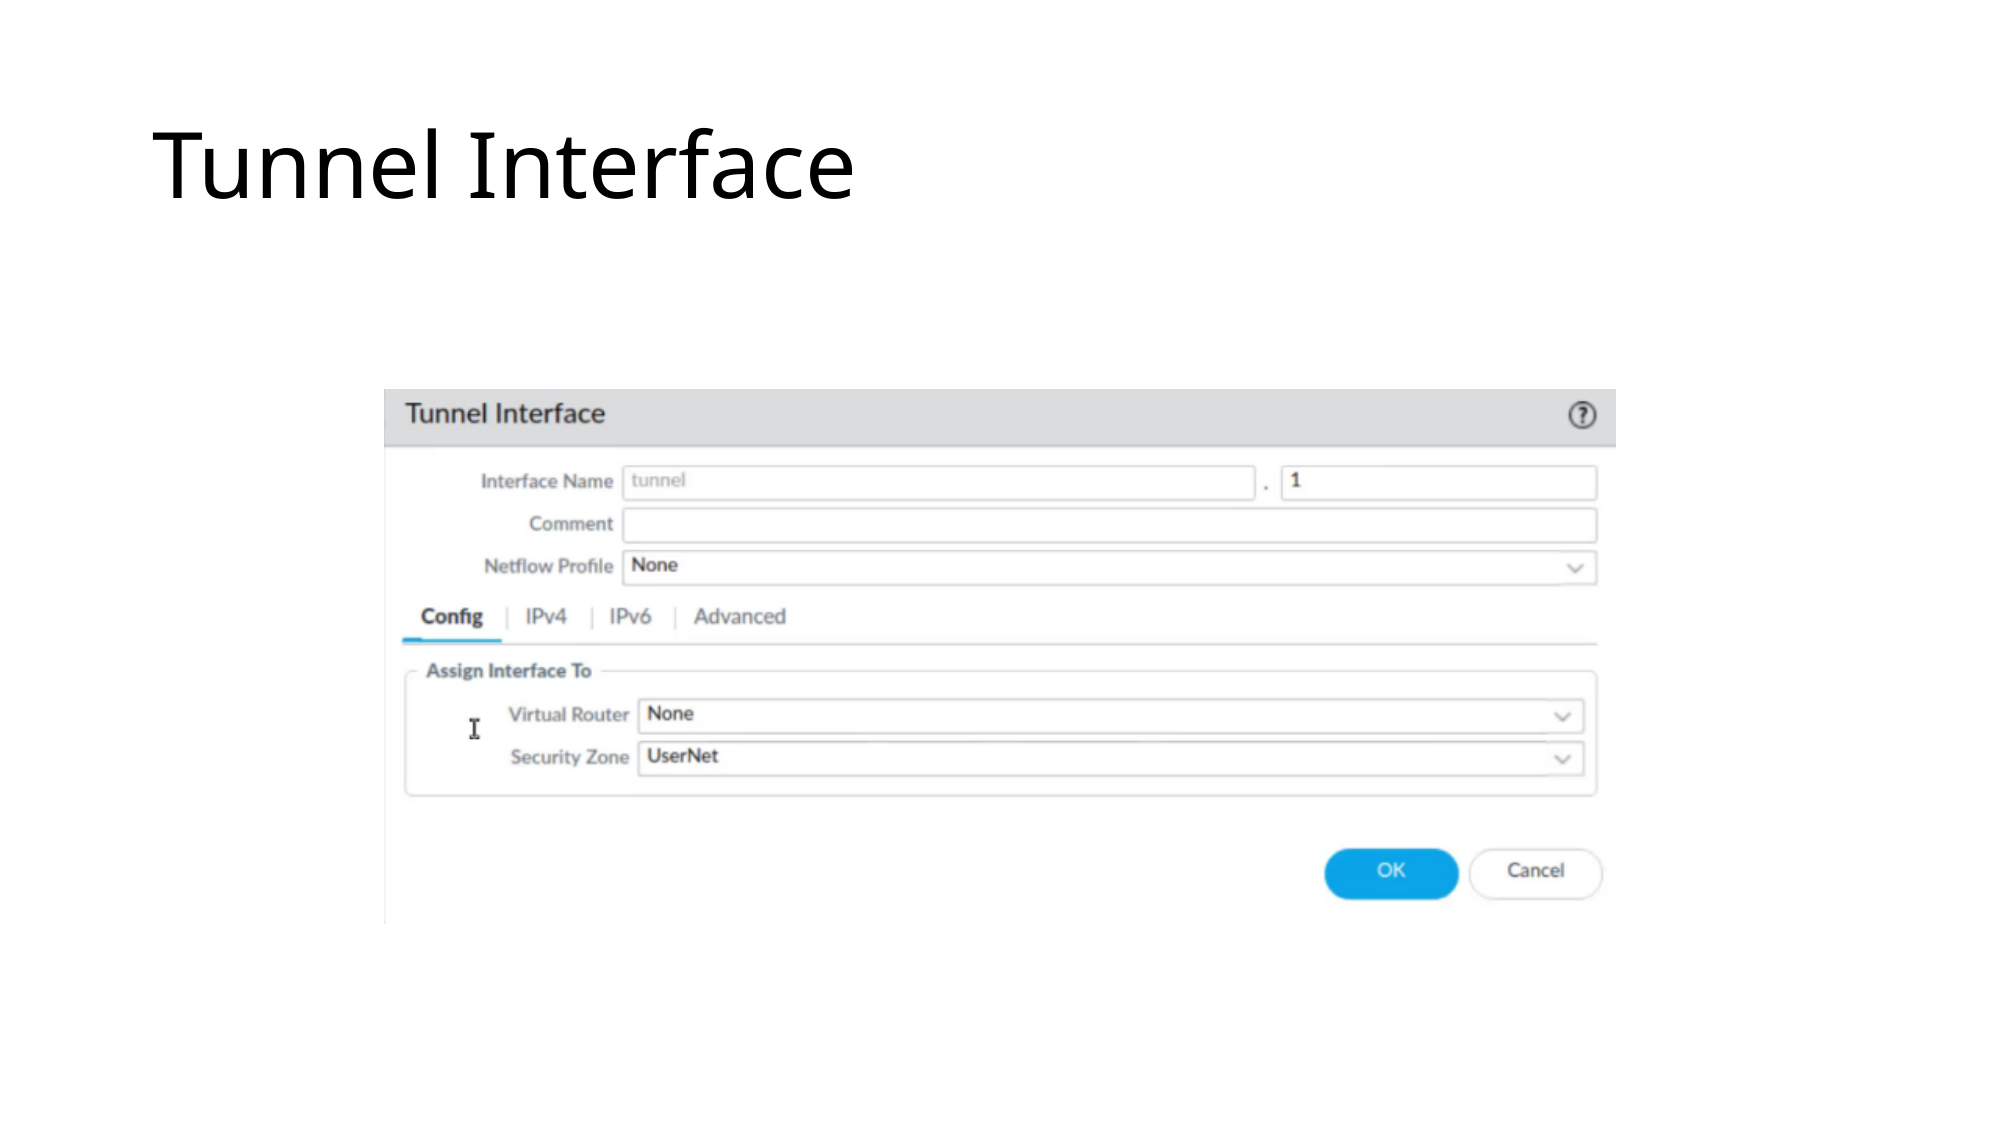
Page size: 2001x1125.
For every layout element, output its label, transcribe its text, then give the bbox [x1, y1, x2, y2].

title Tunnel Interface [137, 59, 1863, 278]
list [384, 389, 1616, 924]
